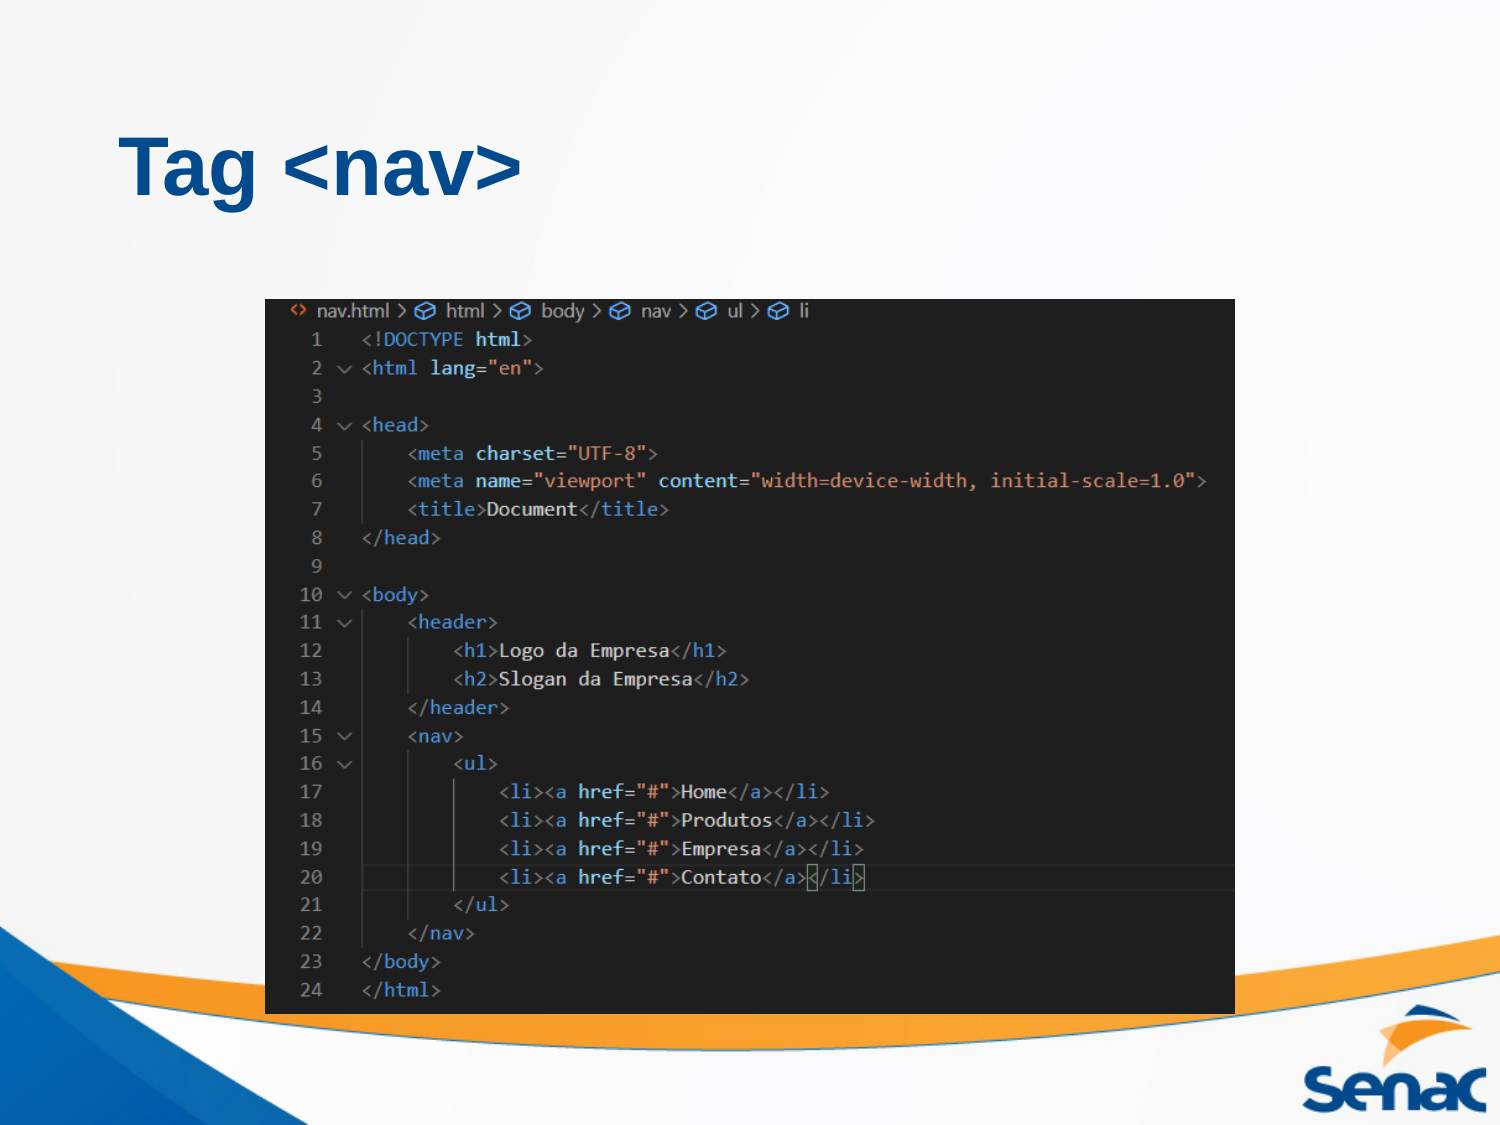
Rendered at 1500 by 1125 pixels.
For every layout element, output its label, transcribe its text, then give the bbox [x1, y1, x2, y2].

title Tag <nav> [103, 59, 1397, 278]
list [265, 299, 1235, 1014]
picture [0, 0, 1500, 1125]
